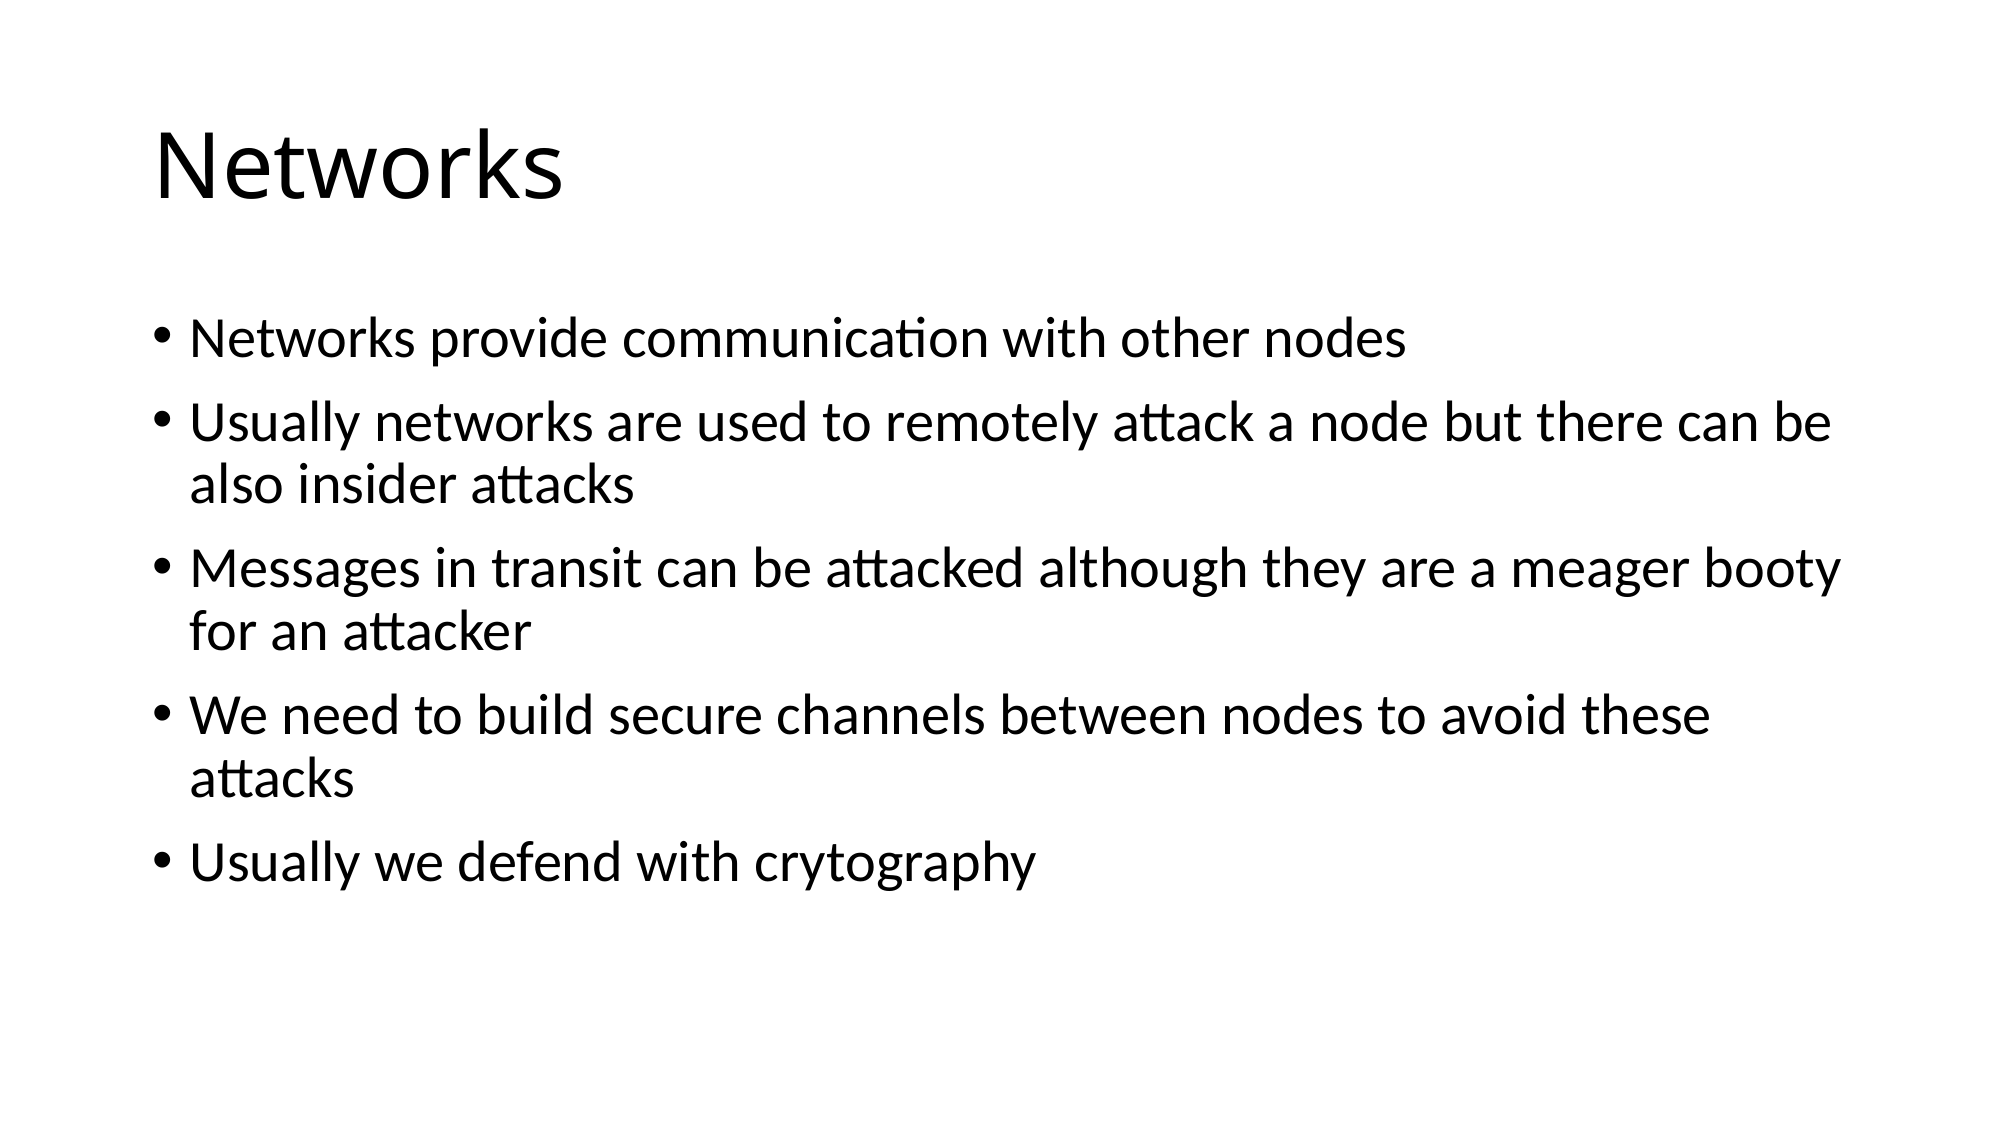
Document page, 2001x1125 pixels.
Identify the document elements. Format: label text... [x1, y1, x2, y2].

list Networks provide communication with other nodes Usually networks are used to remotely attack a node but there can be also insider attacks Messages in transit can be attacked although they are a meager booty for an attacker We need to build secure channels between nodes to avoid these attacks Usually we defend with crytography [137, 299, 1863, 1014]
title Networks [137, 59, 1863, 278]
